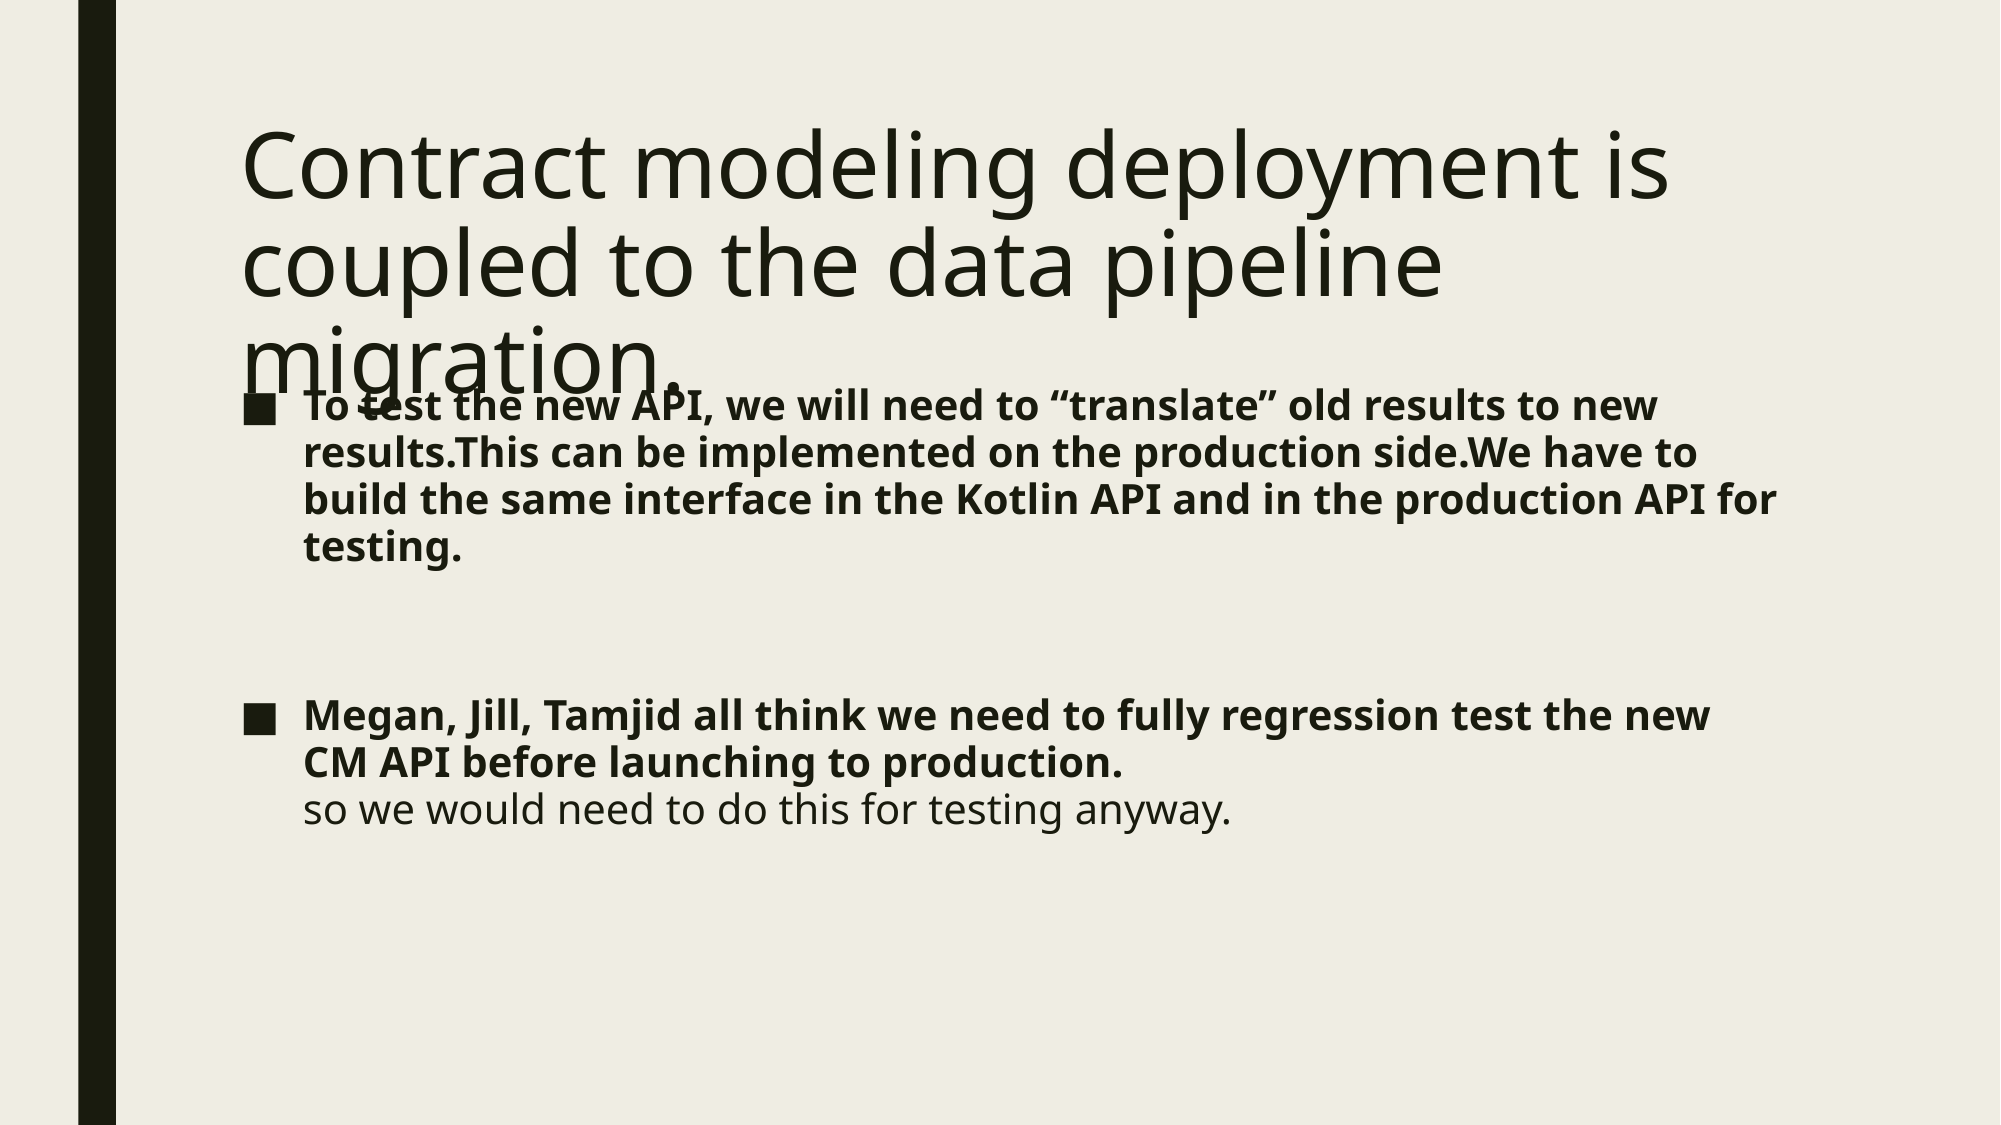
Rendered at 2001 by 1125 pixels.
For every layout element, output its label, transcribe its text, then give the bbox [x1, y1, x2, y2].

list To test the new API, we will need to “translate” old results to new results.This can be implemented on the production side.We have to build the same interface in the Kotlin API and in the production API for testing. Megan, Jill, Tamjid all think we need to fully regression test the new CM API before launching to production. so we would need to do this for testing anyway. [225, 375, 1800, 963]
title Contract modeling deployment is coupled to the data pipeline migration. [225, 112, 1800, 357]
